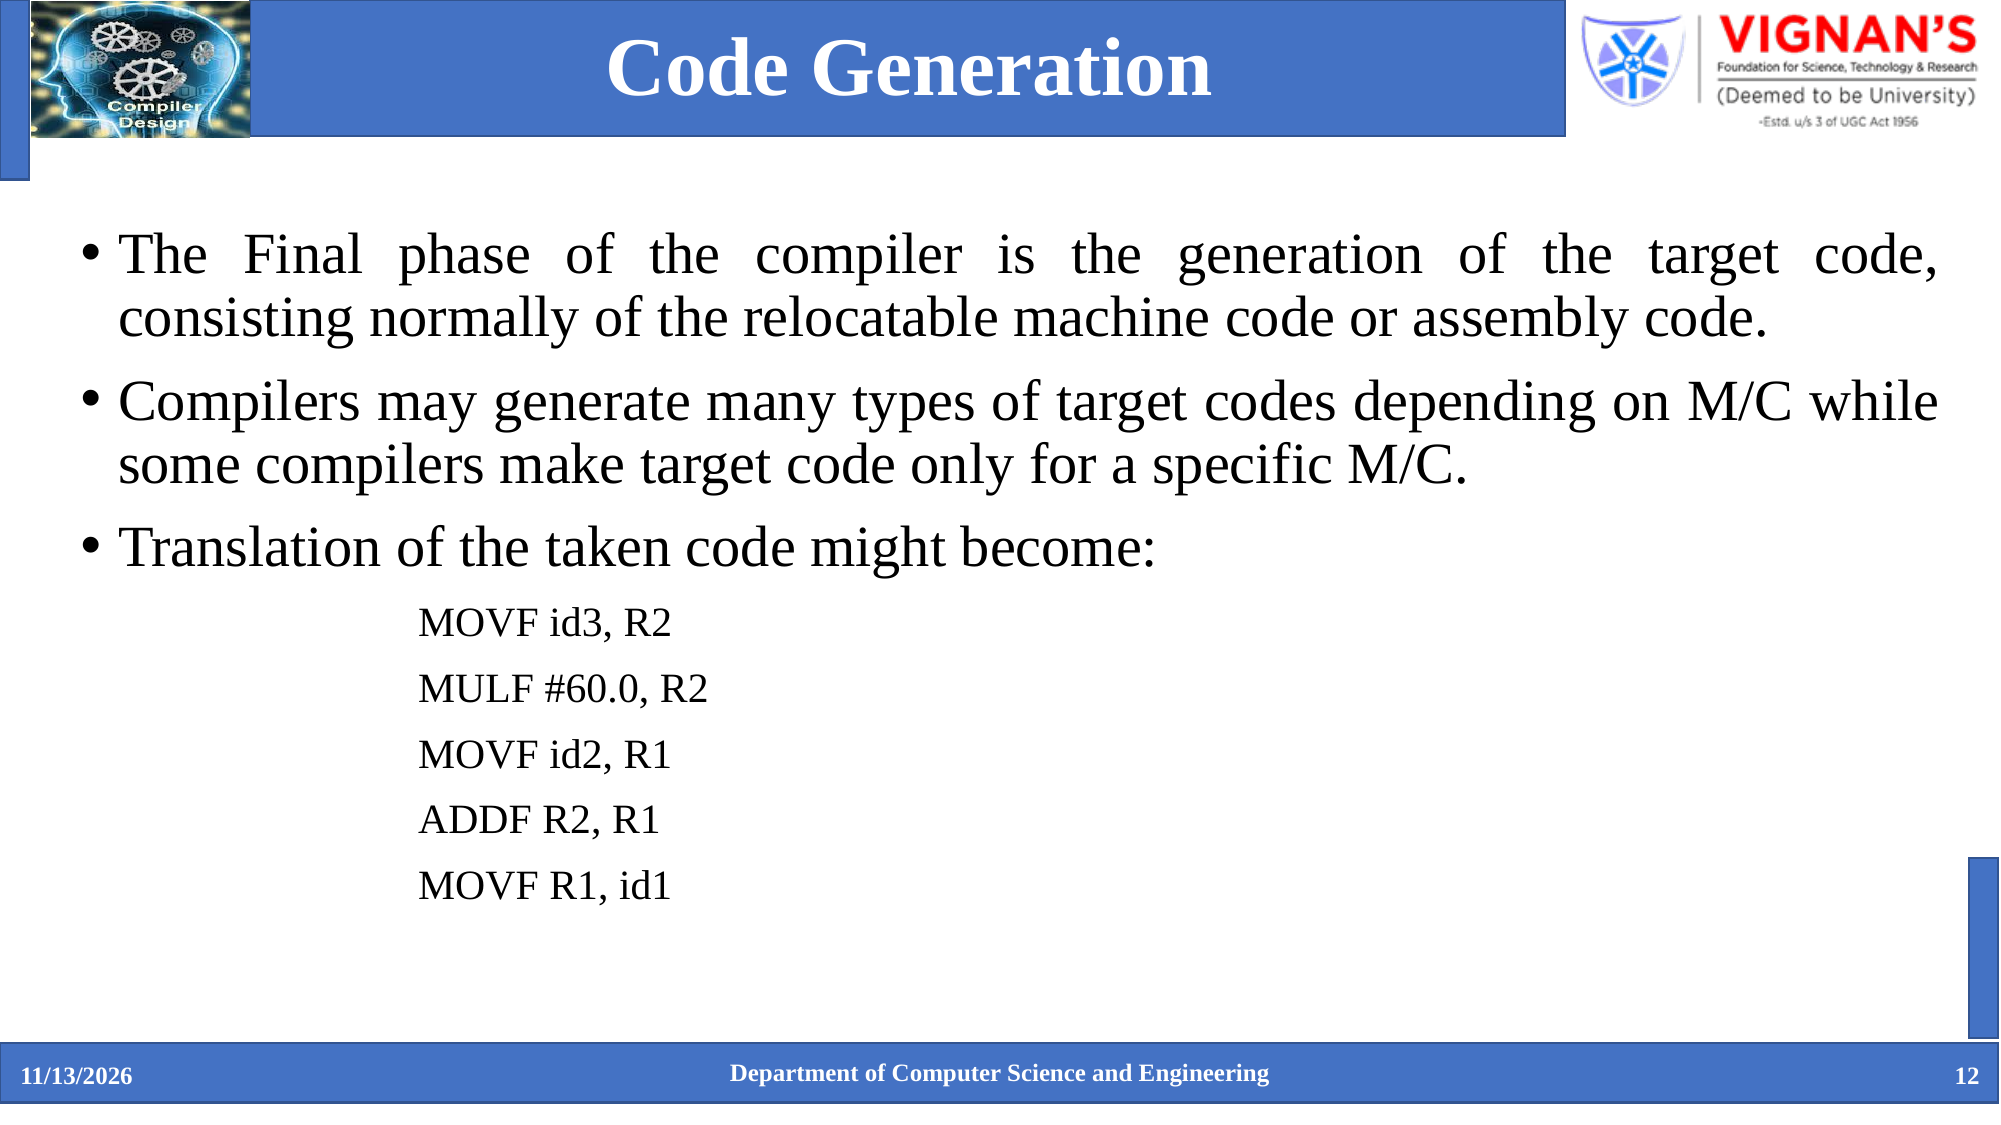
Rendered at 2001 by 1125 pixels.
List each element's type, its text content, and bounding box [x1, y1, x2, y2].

picture [1565, 1, 1999, 138]
picture [31, 1, 250, 138]
title Code Generation [259, 15, 1560, 121]
list The Final phase of the compiler is the generation of the target code, consisting normally of the relocatable machine code or assembly code. Compilers may generate many types of target codes depending on M/C while some compilers make target code only for a specific M/C. Translation of the taken code might become: MOVF id3, R2 MULF #60.0, R2 MOVF id2, R1 ADDF R2, R1 MOVF R1, id1 [65, 215, 1956, 1041]
text_box Department of Computer Science and Engineering [0, 1049, 2000, 1094]
